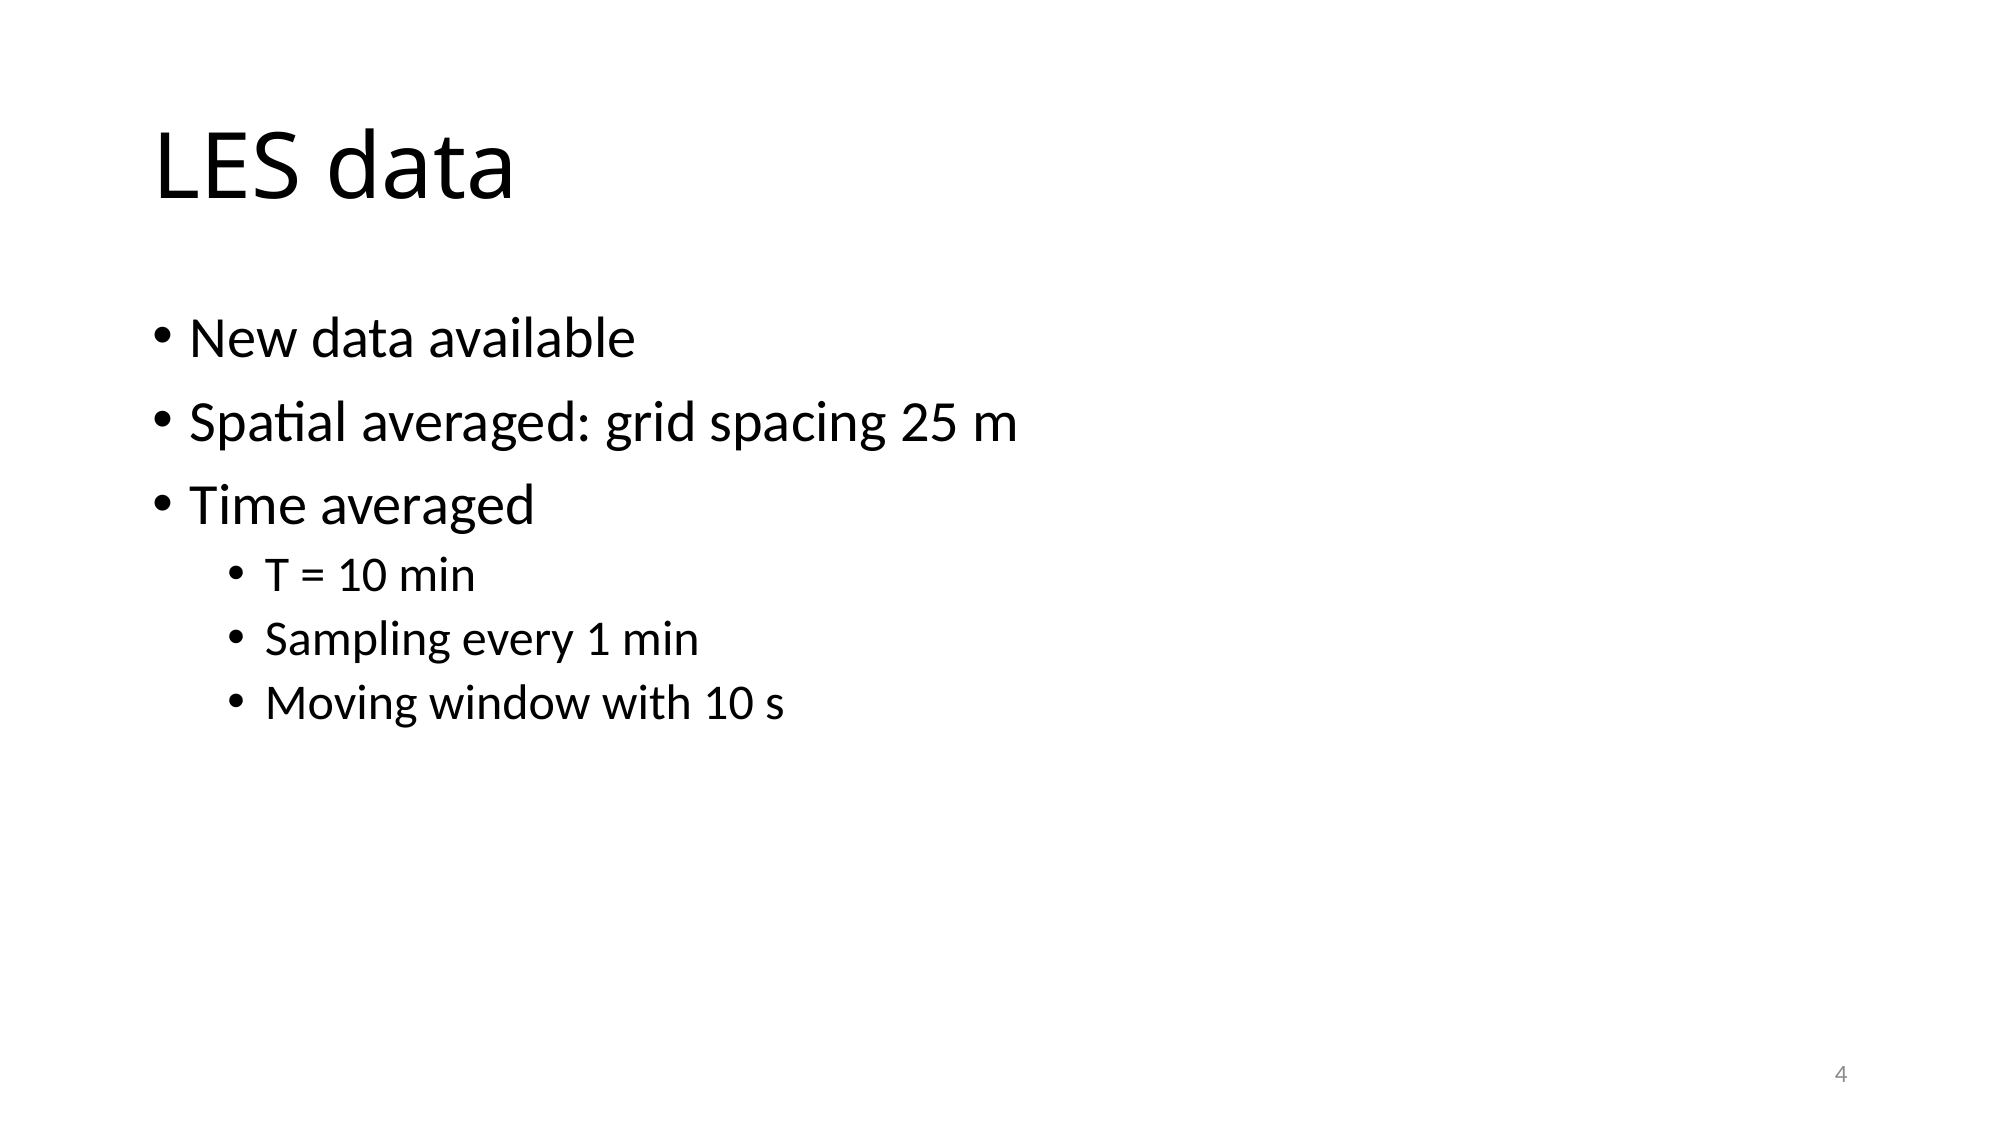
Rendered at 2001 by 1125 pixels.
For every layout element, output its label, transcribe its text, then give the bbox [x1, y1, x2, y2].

list New data available Spatial averaged: grid spacing 25 m Time averaged T = 10 min Sampling every 1 min Moving window with 10 s [137, 299, 1863, 1014]
slide_number 4 [1412, 1042, 1863, 1103]
title LES data [137, 59, 1863, 278]
